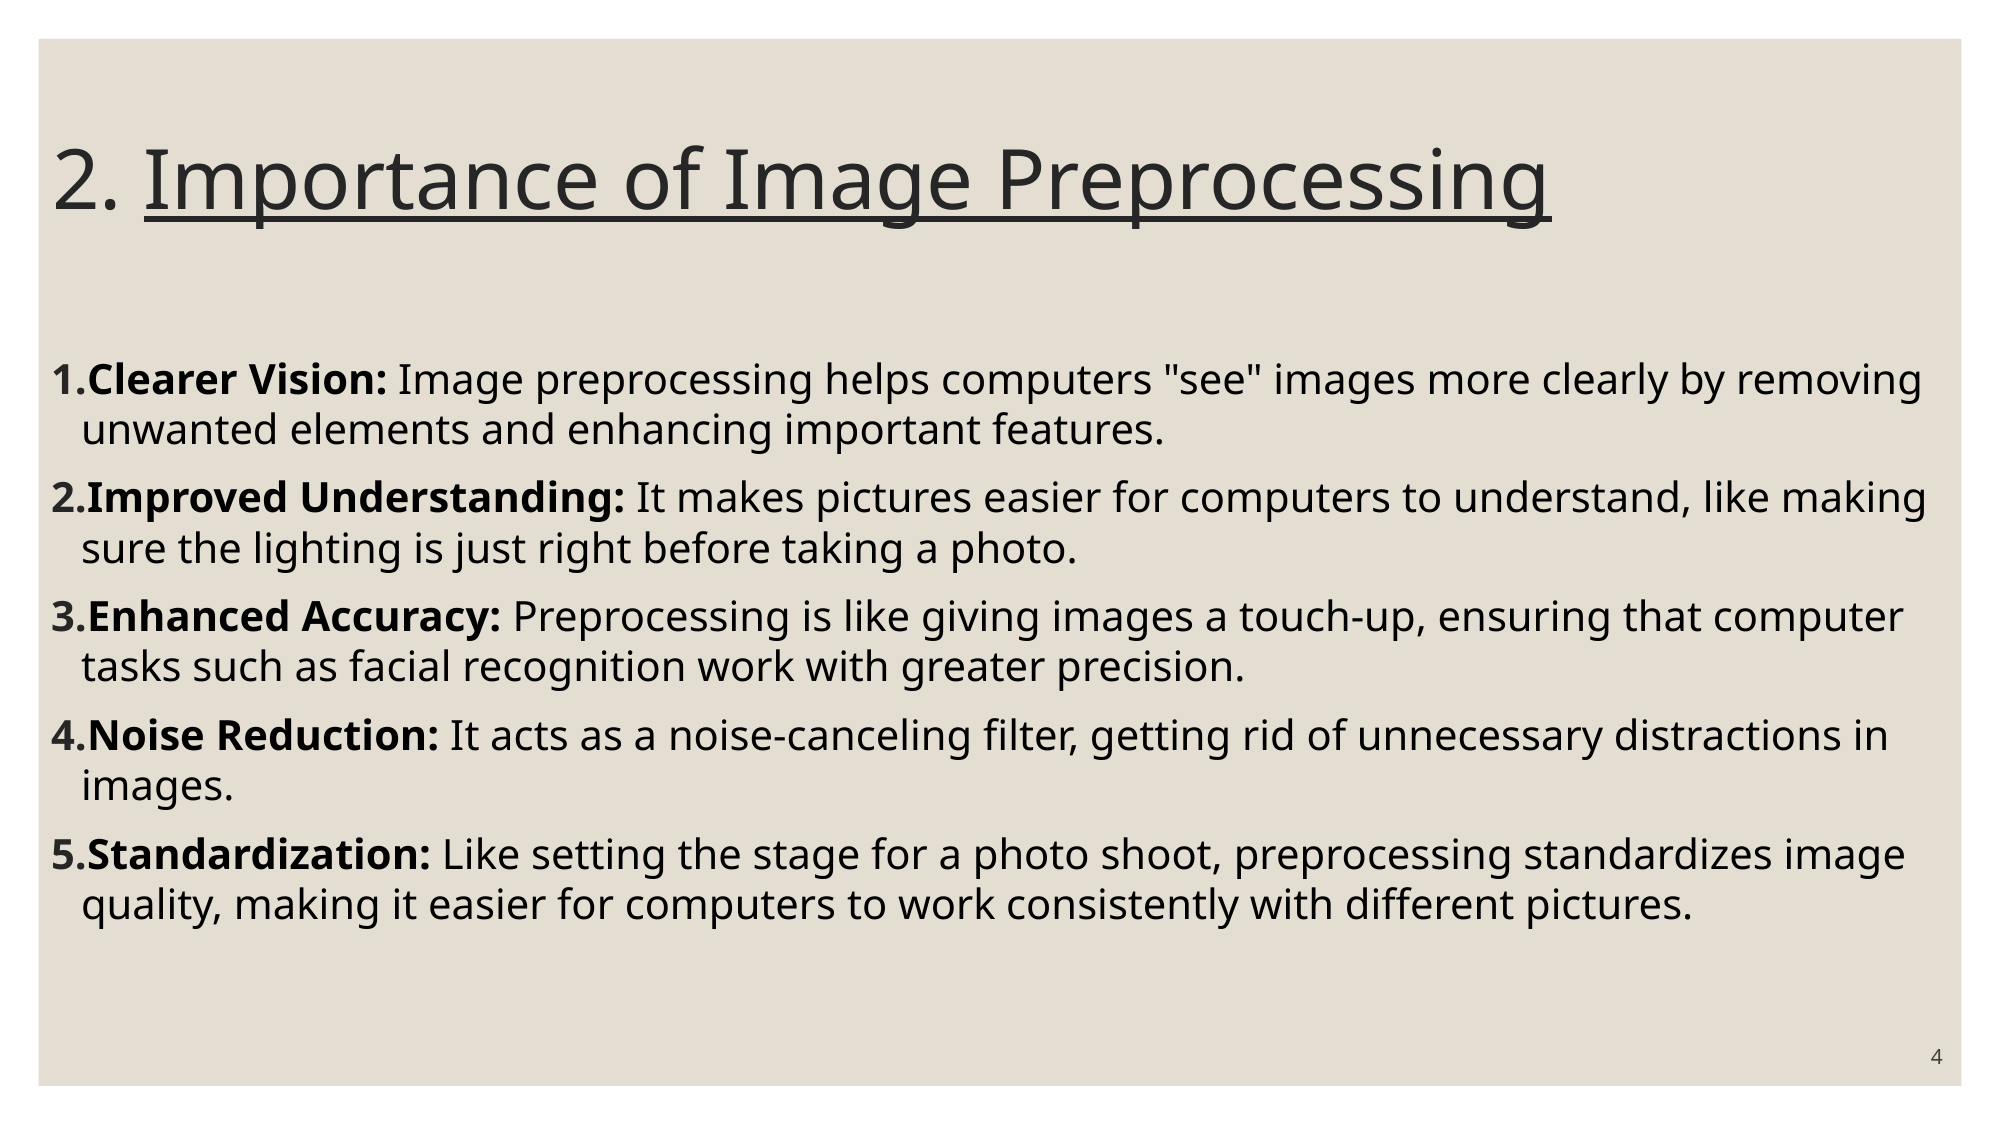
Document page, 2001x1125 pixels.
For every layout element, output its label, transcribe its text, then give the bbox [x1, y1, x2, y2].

list Clearer Vision: Image preprocessing helps computers "see" images more clearly by removing unwanted elements and enhancing important features. Improved Understanding: It makes pictures easier for computers to understand, like making sure the lighting is just right before taking a photo. Enhanced Accuracy: Preprocessing is like giving images a touch-up, ensuring that computer tasks such as facial recognition work with greater precision. Noise Reduction: It acts as a noise-canceling filter, getting rid of unnecessary distractions in images. Standardization: Like setting the stage for a photo shoot, preprocessing standardizes image quality, making it easier for computers to work consistently with different pictures. [36, 345, 1963, 990]
slide_number 4 [1717, 1034, 1958, 1080]
title 2. Importance of Image Preprocessing [37, 120, 1963, 345]
